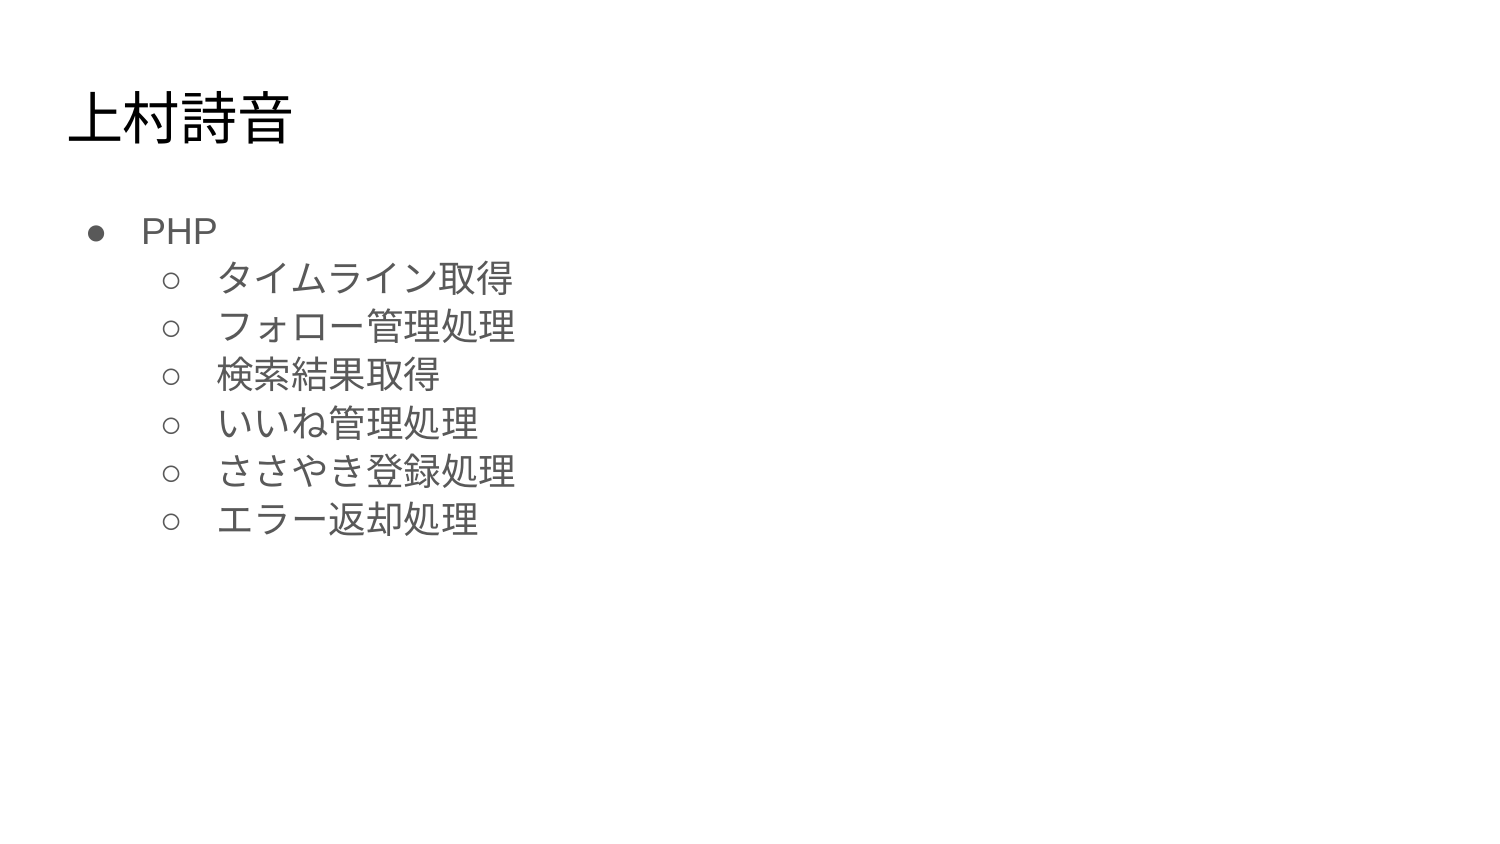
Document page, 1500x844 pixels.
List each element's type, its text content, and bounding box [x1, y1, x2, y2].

list PHP タイムライン取得 フォロー管理処理 検索結果取得 いいね管理処理 ささやき登録処理 エラー返却処理 [51, 189, 1449, 750]
title 上村詩音 [51, 72, 1449, 167]
